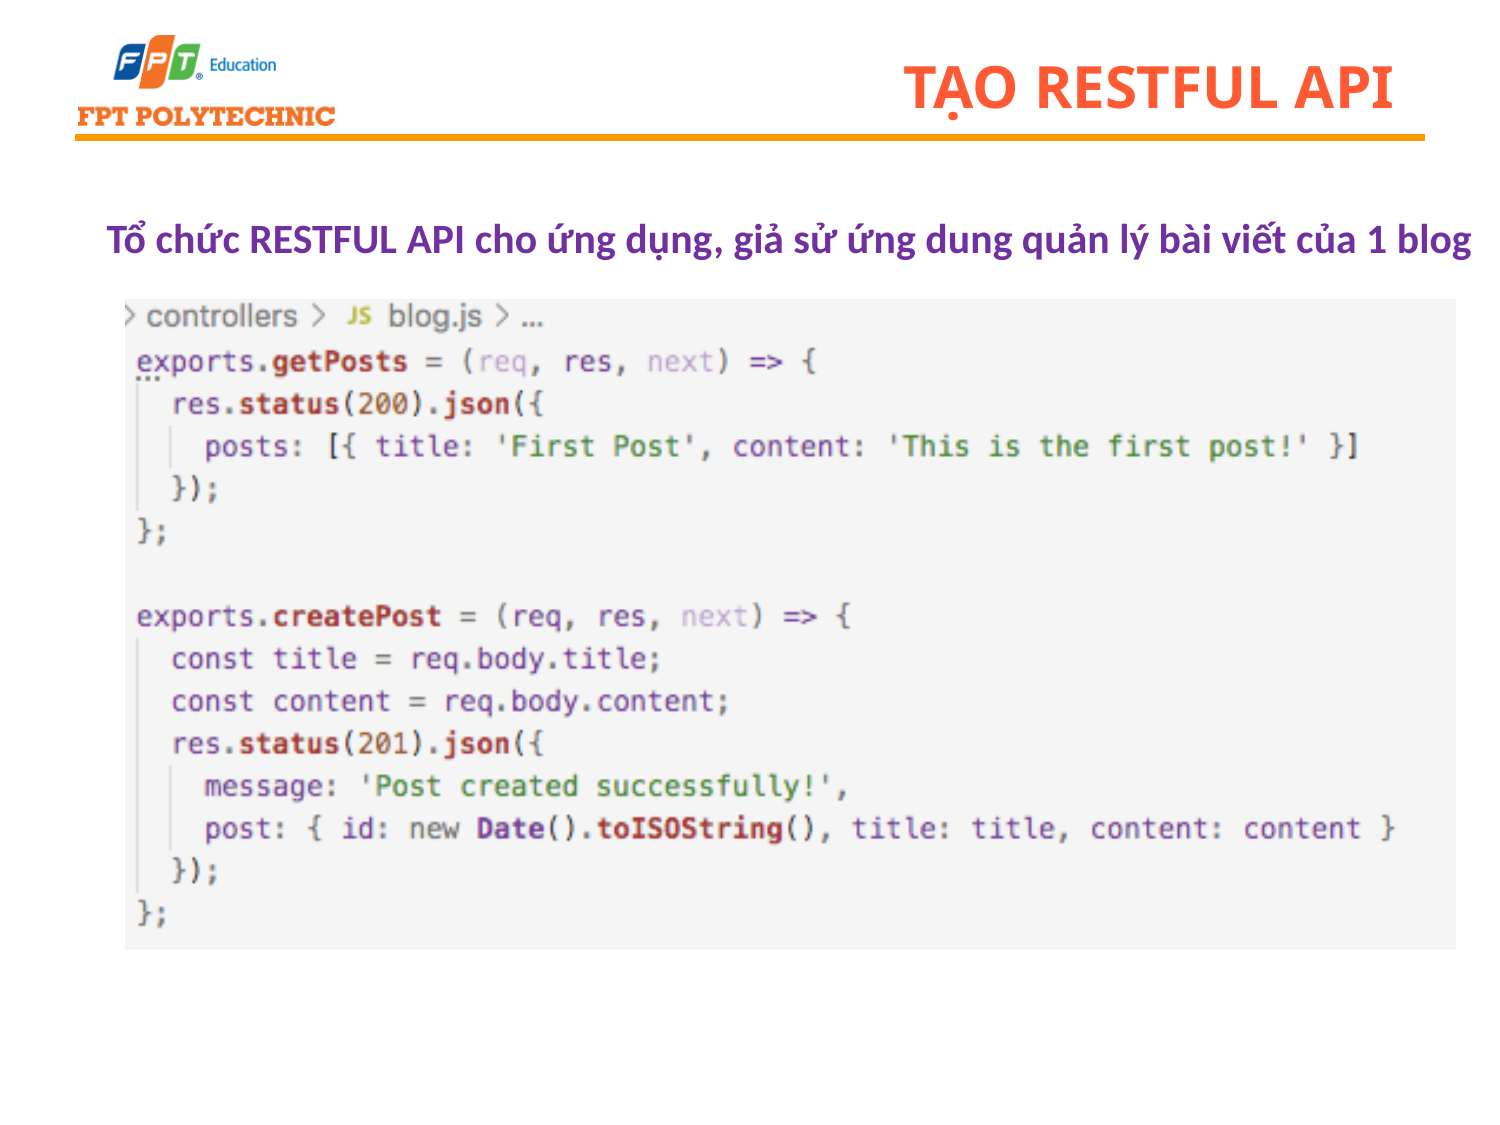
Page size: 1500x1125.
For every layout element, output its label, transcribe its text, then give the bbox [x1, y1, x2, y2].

title Tạo Restful api [337, 45, 1425, 125]
text_box Tổ chức RESTFUL API cho ứng dụng, giả sử ứng dung quản lý bài viết của 1 blog [91, 204, 1489, 270]
picture [78, 35, 338, 126]
picture [124, 299, 1456, 951]
